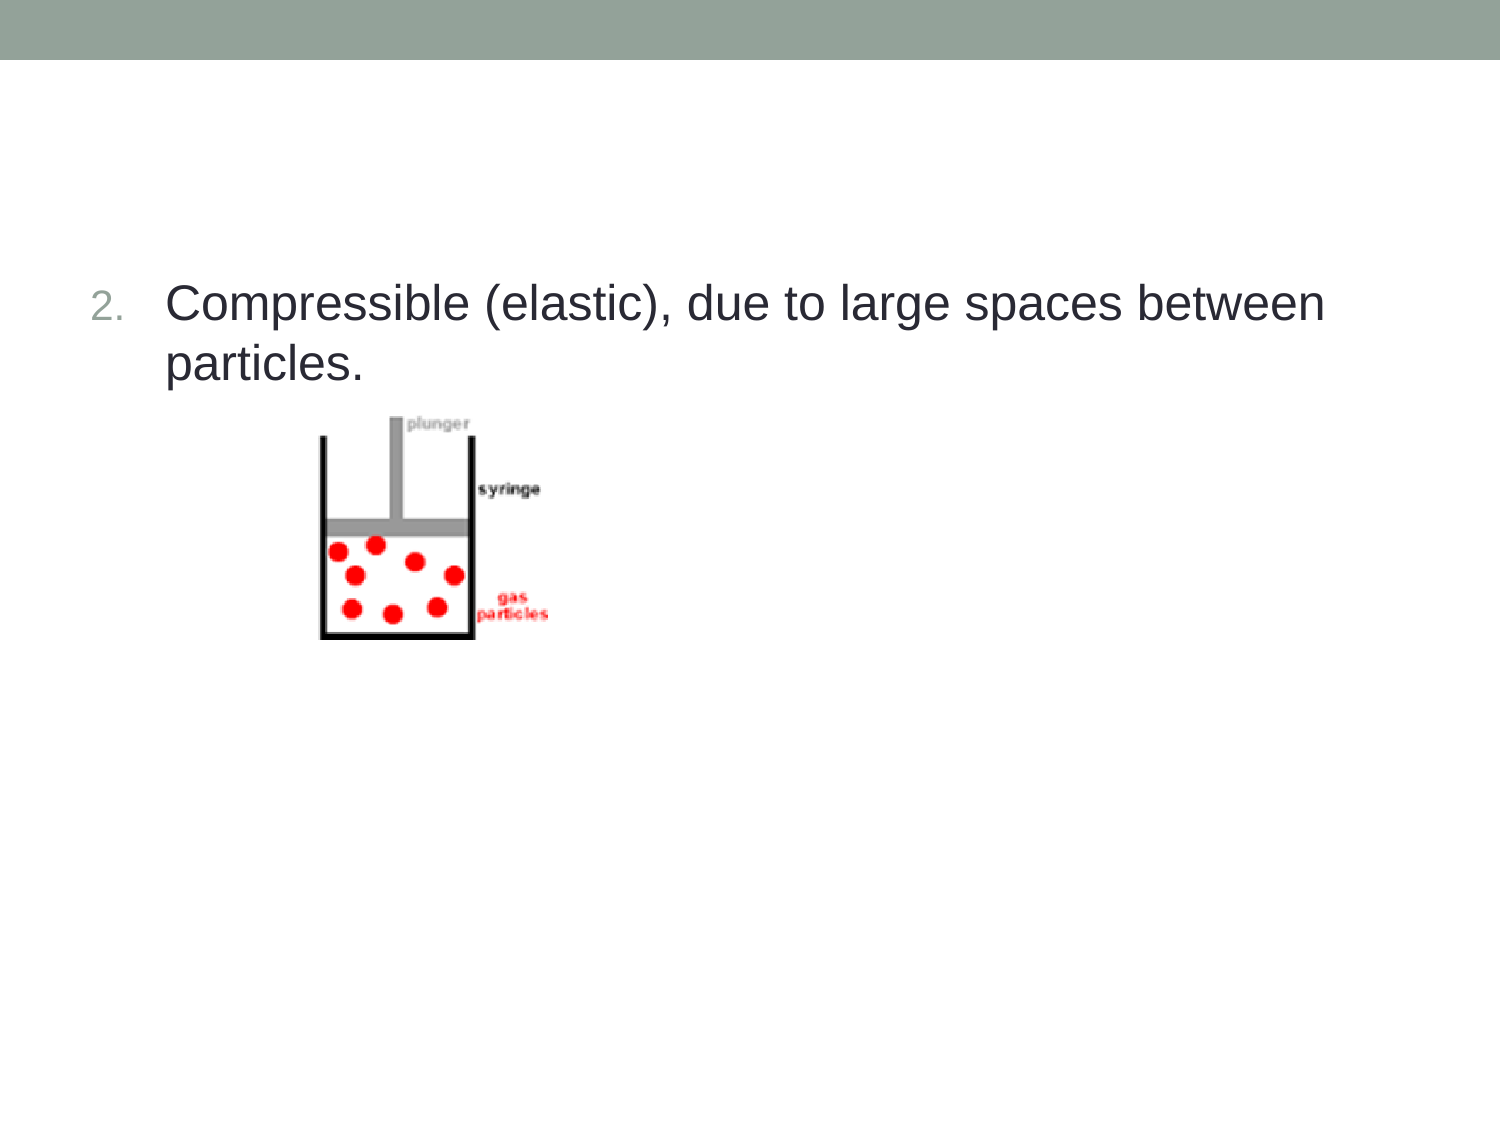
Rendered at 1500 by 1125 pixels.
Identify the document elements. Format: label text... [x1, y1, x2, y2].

picture [312, 397, 554, 650]
list Compressible (elastic), due to large spaces between particles. [75, 262, 1425, 1063]
